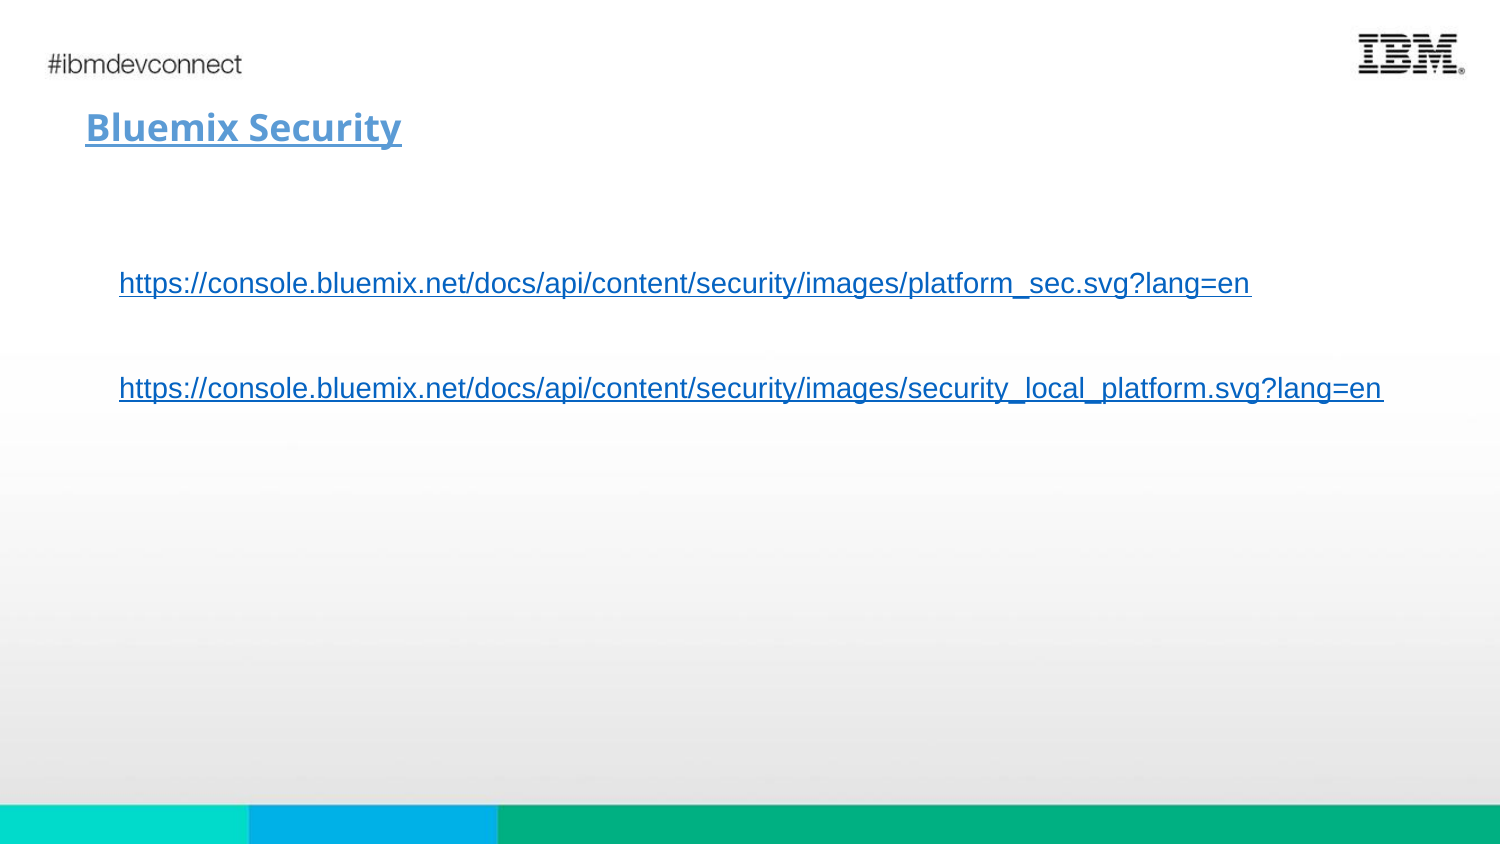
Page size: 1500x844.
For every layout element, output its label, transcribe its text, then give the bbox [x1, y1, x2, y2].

picture [0, 0, 1500, 844]
title Bluemix Security [74, 97, 1411, 167]
text_box https://console.bluemix.net/docs/api/content/security/images/platform_sec.svg?lang=en https://console.bluemix.net/docs/api/content/security/images/security_local_platform.svg?lang=en [104, 257, 1411, 447]
